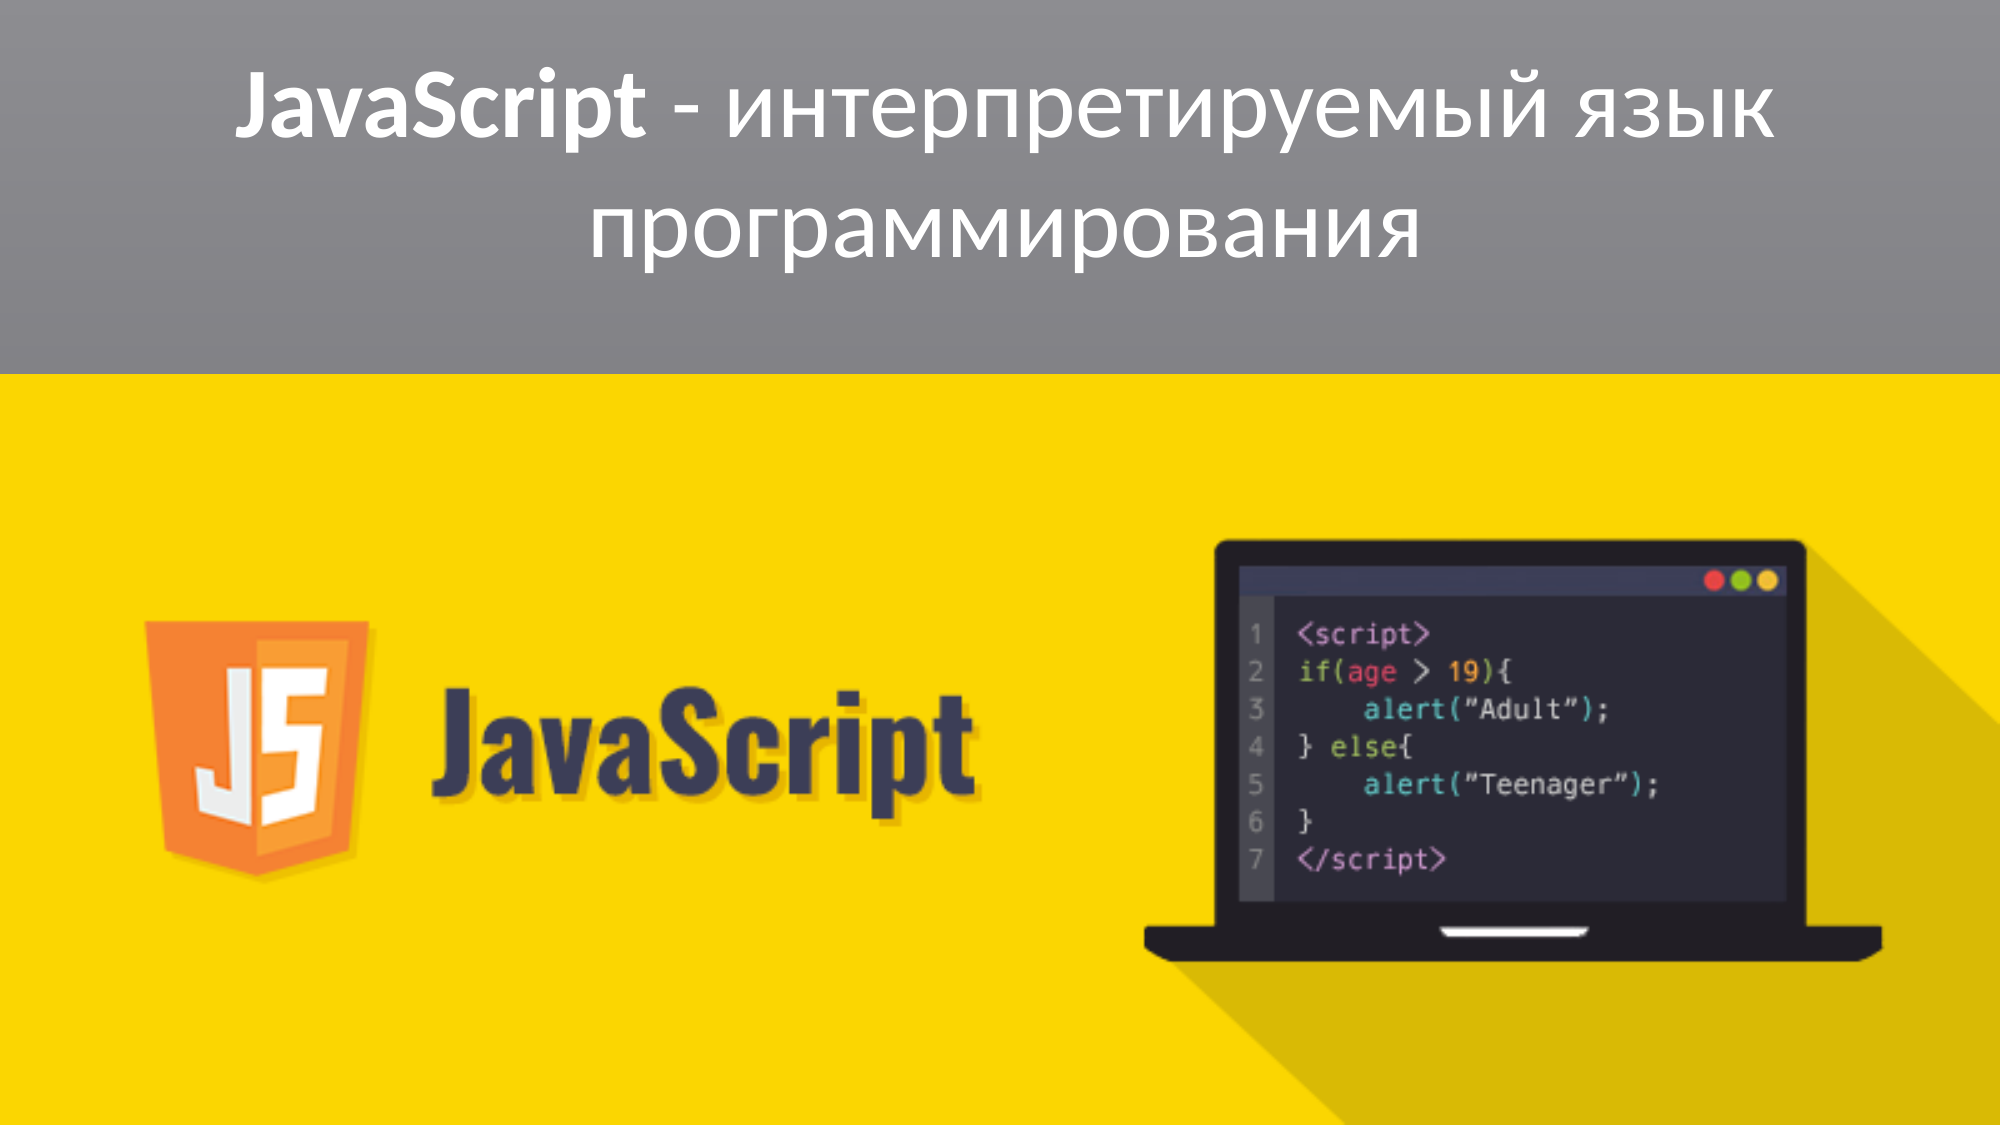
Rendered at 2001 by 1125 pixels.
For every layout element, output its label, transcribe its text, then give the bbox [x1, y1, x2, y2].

picture [0, 374, 2000, 1125]
text_box JavaScript - интерпретируемый язык программирования [0, 29, 2000, 285]
